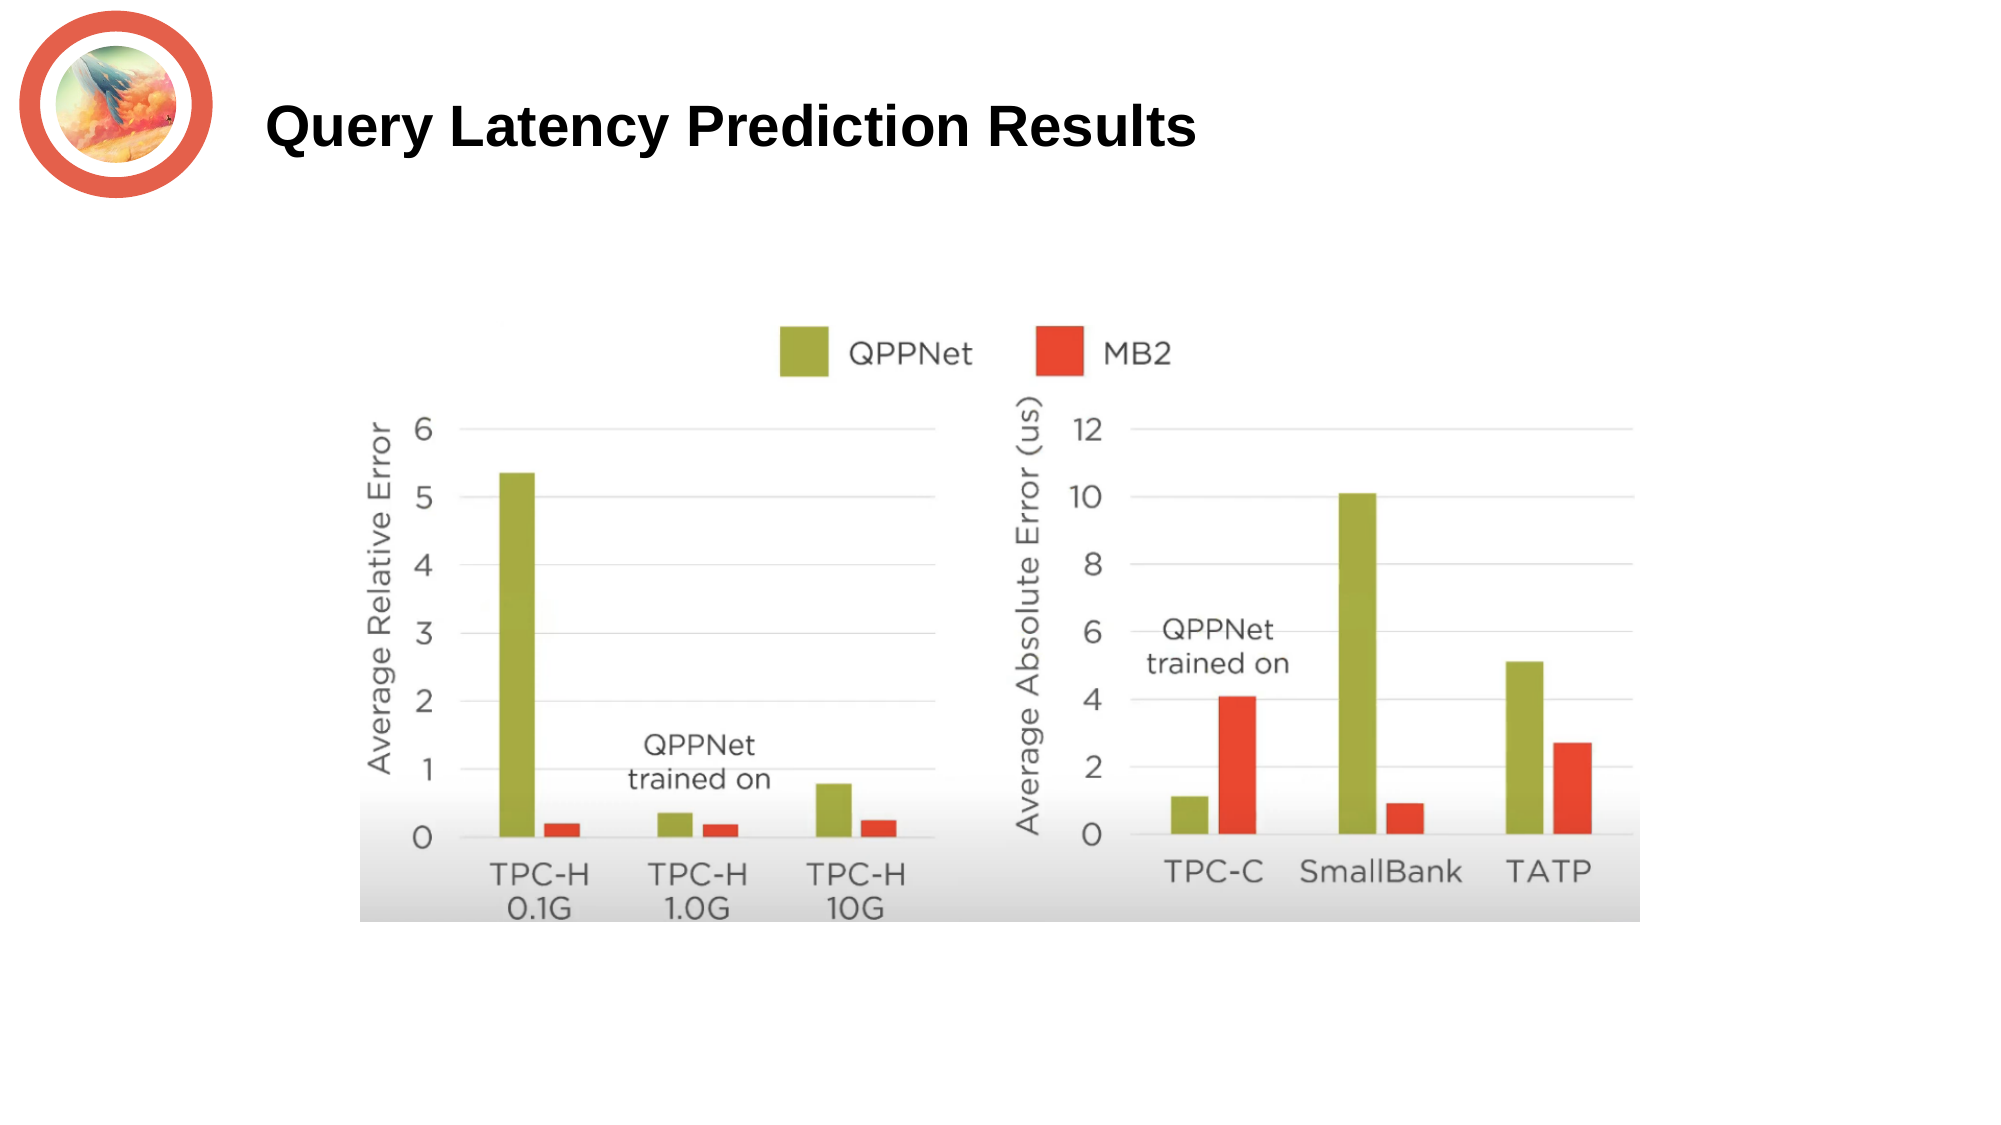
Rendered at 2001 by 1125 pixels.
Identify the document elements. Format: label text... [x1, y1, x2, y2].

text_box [19, 10, 213, 199]
text_box Query Latency Prediction Results [250, 45, 1386, 166]
picture [360, 321, 1640, 922]
